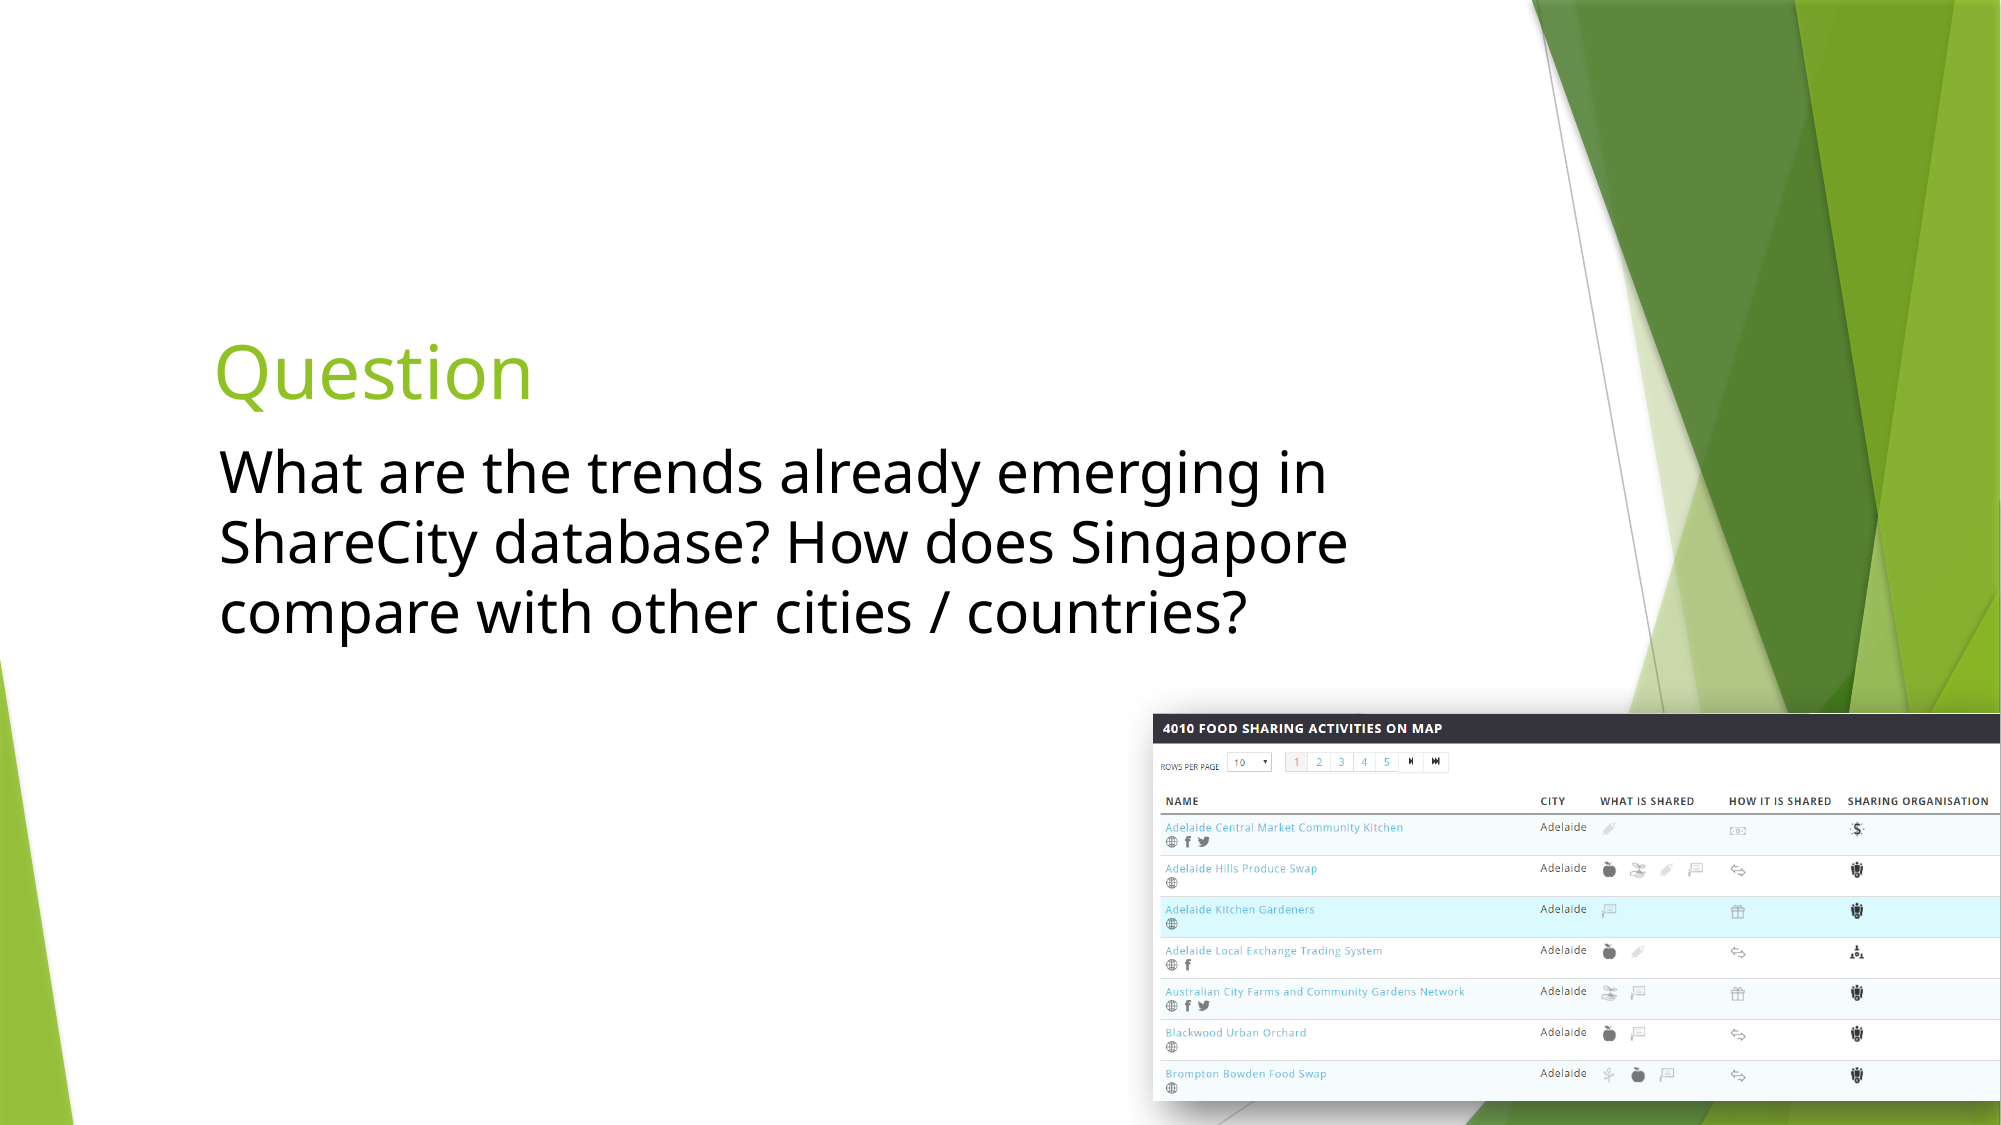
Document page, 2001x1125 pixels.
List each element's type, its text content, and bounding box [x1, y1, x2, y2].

picture [1153, 712, 2000, 1101]
text_box Question [199, 317, 643, 428]
text_box What are the trends already emerging in ShareCity database? How does Singapore compare with other cities / countries? [204, 427, 1495, 792]
